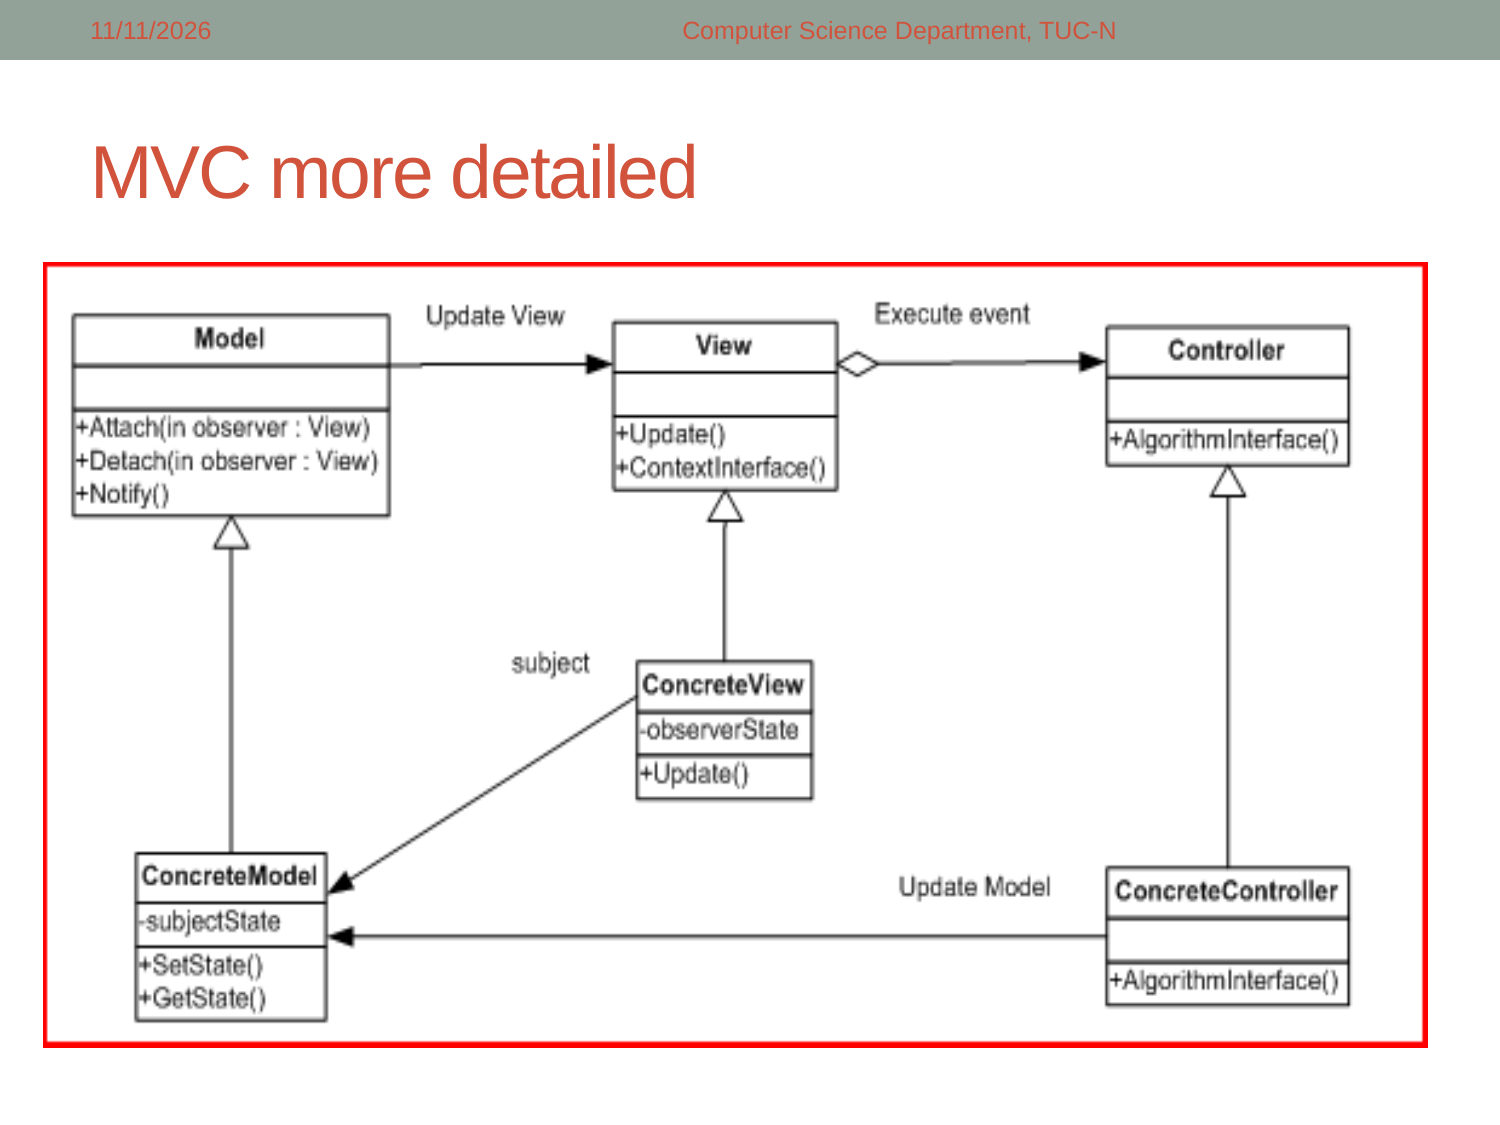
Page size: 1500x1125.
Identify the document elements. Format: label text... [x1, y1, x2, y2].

title MVC more detailed [75, 87, 1425, 250]
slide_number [75, 3, 550, 57]
footer Computer Science Department, TUC-N [562, 3, 1238, 57]
picture [43, 262, 1428, 1048]
